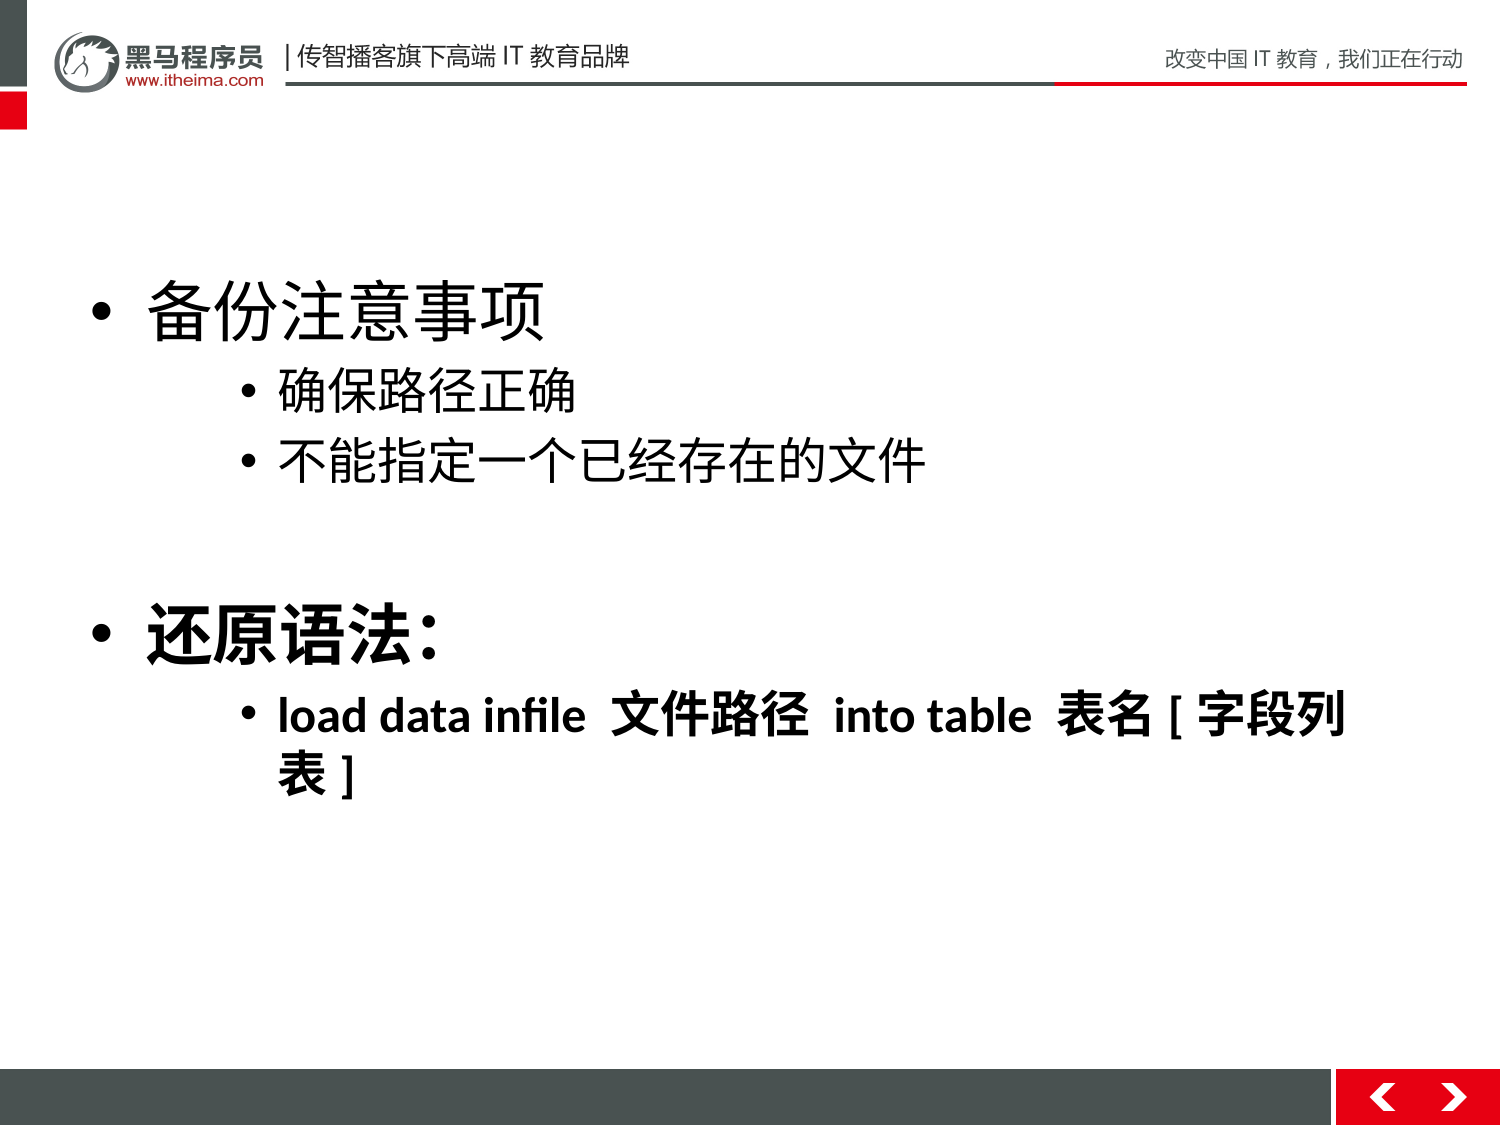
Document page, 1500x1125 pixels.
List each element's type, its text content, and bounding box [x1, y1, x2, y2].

list 备份注意事项 确保路径正确 不能指定一个已经存在的文件 还原语法： load data infile 文件路径 into table 表名[字段列表] [75, 262, 1425, 1005]
picture [0, 0, 1500, 1125]
